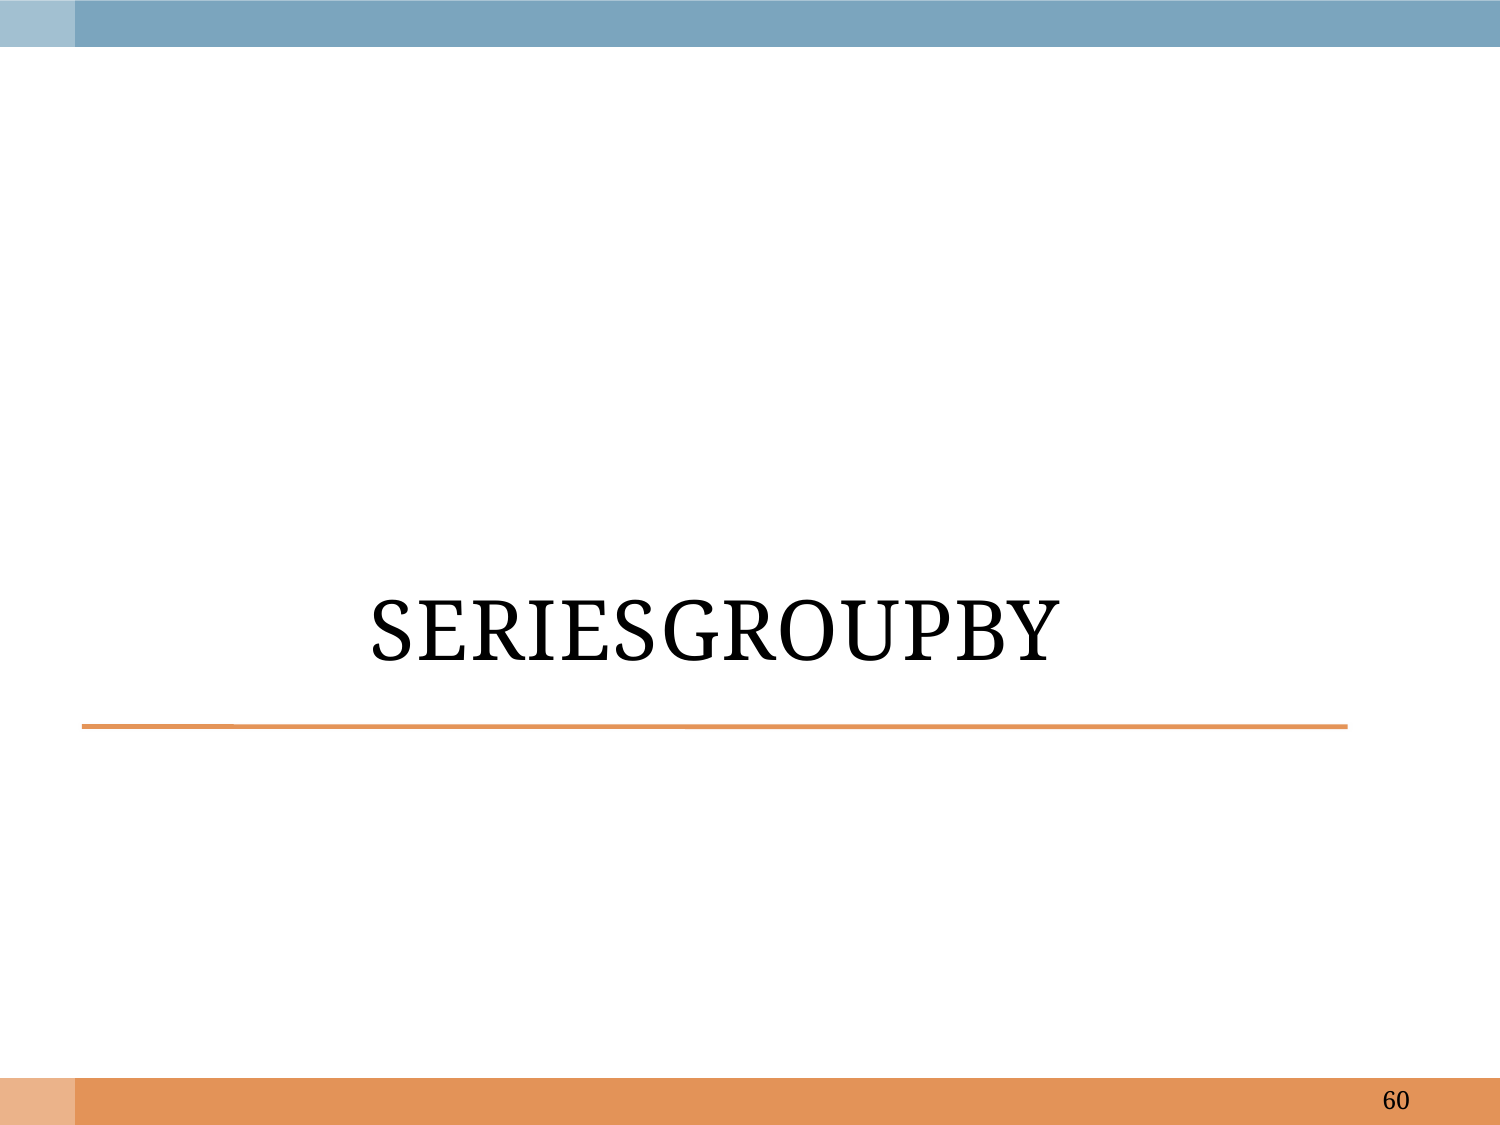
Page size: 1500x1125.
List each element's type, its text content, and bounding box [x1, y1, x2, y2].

title SeriesGroupby [82, 503, 1348, 751]
slide_number 60 [1074, 1078, 1425, 1125]
